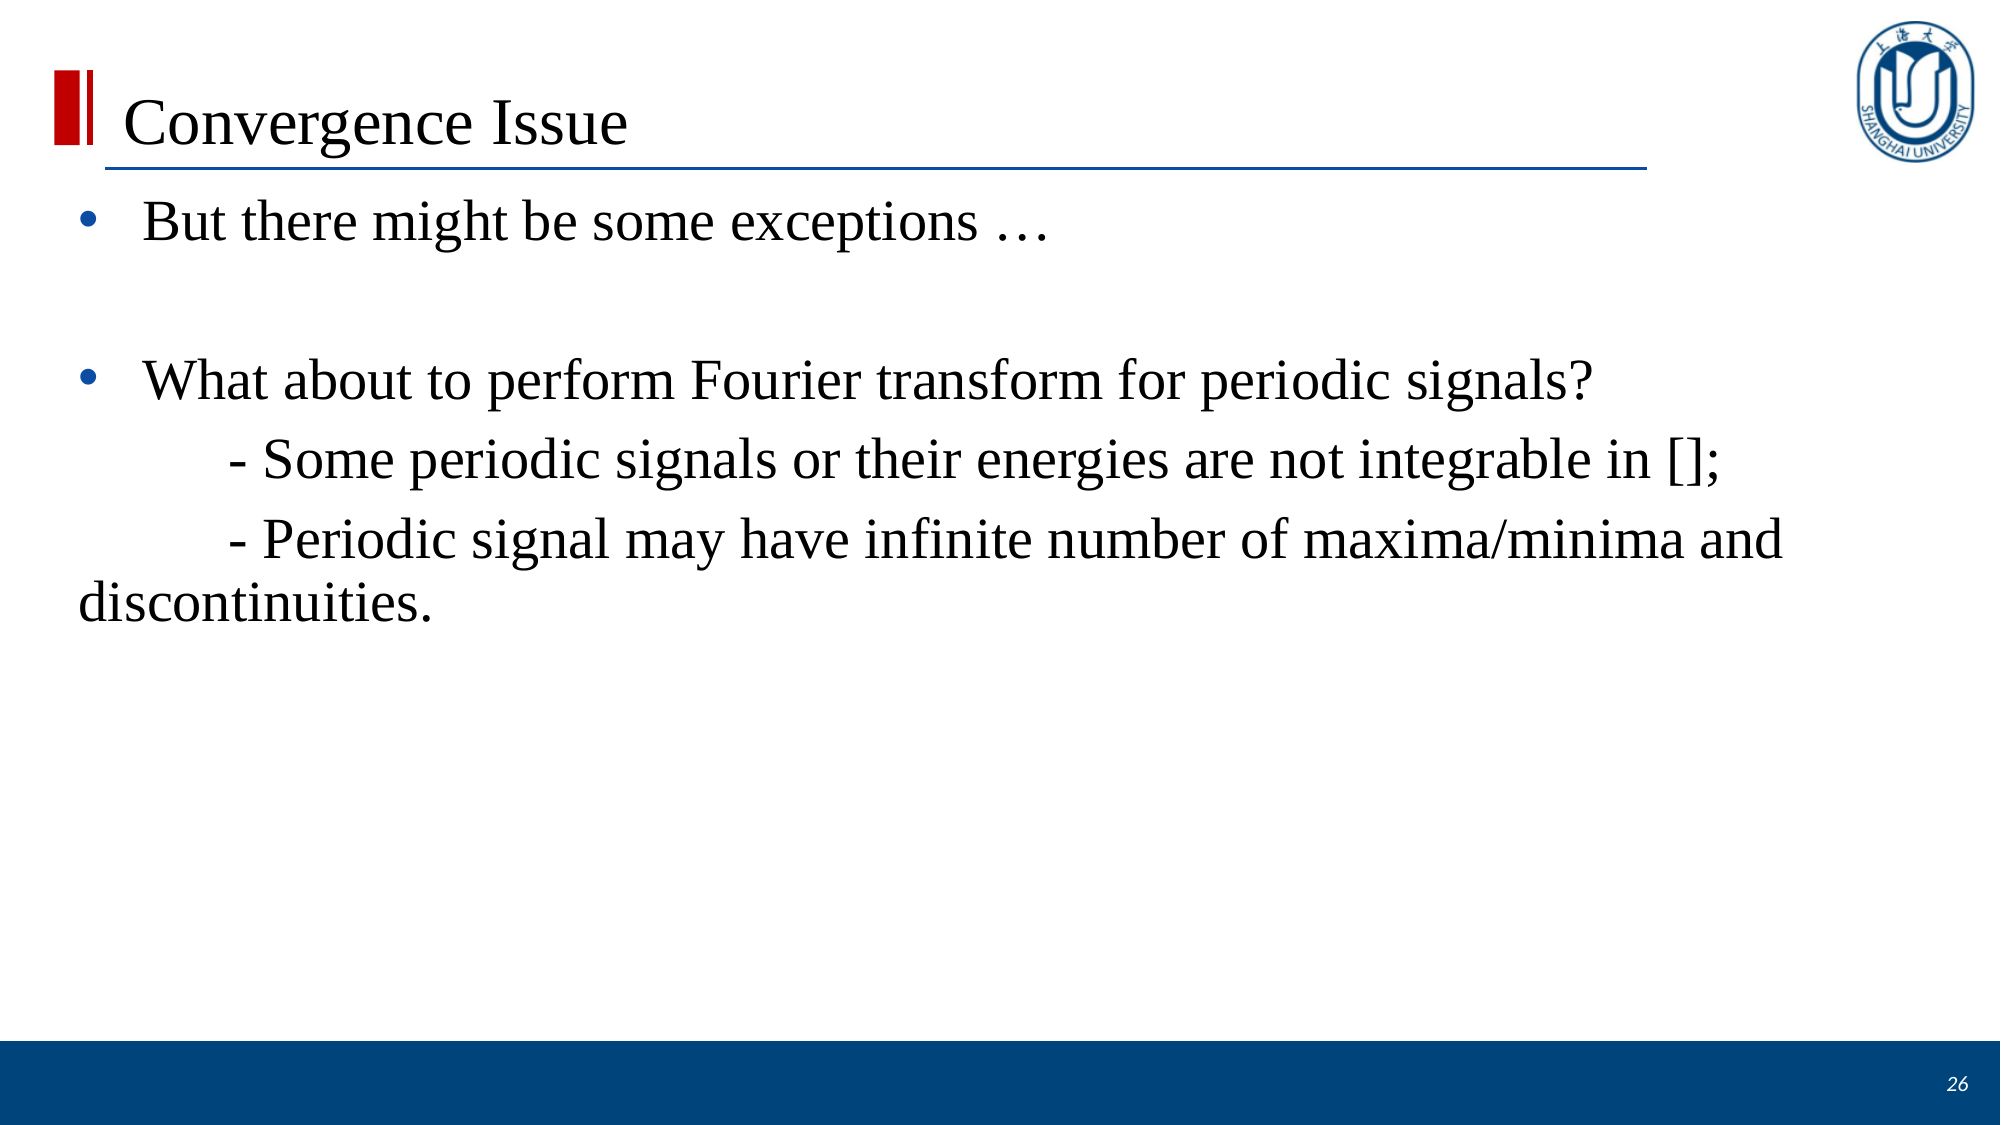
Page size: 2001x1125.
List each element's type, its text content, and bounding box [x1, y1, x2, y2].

title Convergence Issue [108, 37, 1857, 167]
slide_number 26 [1768, 1052, 1984, 1113]
picture [1855, 21, 1978, 163]
